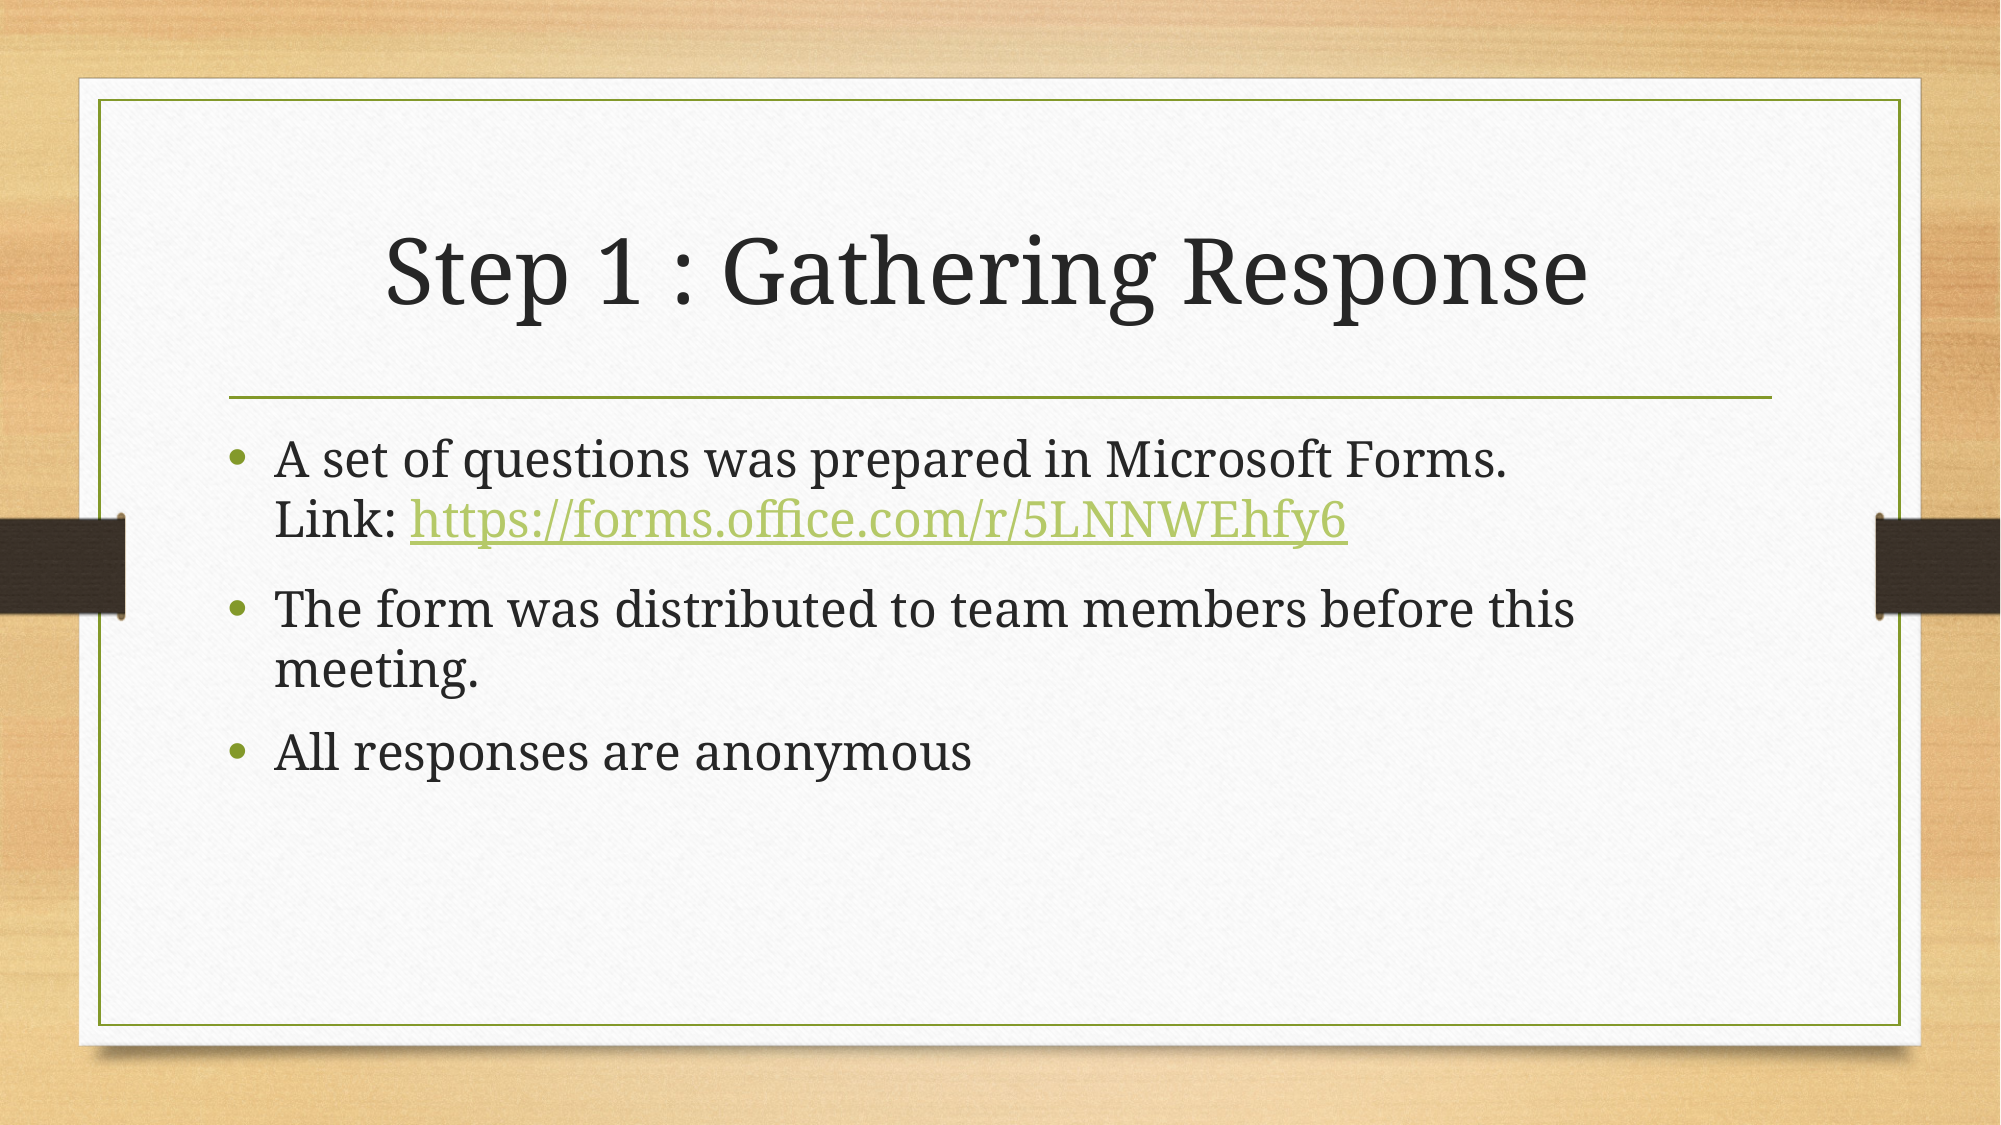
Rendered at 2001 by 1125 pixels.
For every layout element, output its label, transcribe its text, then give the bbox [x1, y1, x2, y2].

title Step 1 : Gathering Response [114, 175, 1863, 361]
list A set of questions was prepared in Microsoft Forms. Link: https://forms.office.com/r/5LNNWEhfy6 The form was distributed to team members before this meeting. All responses are anonymous [212, 419, 1788, 964]
picture [0, 0, 2001, 1125]
